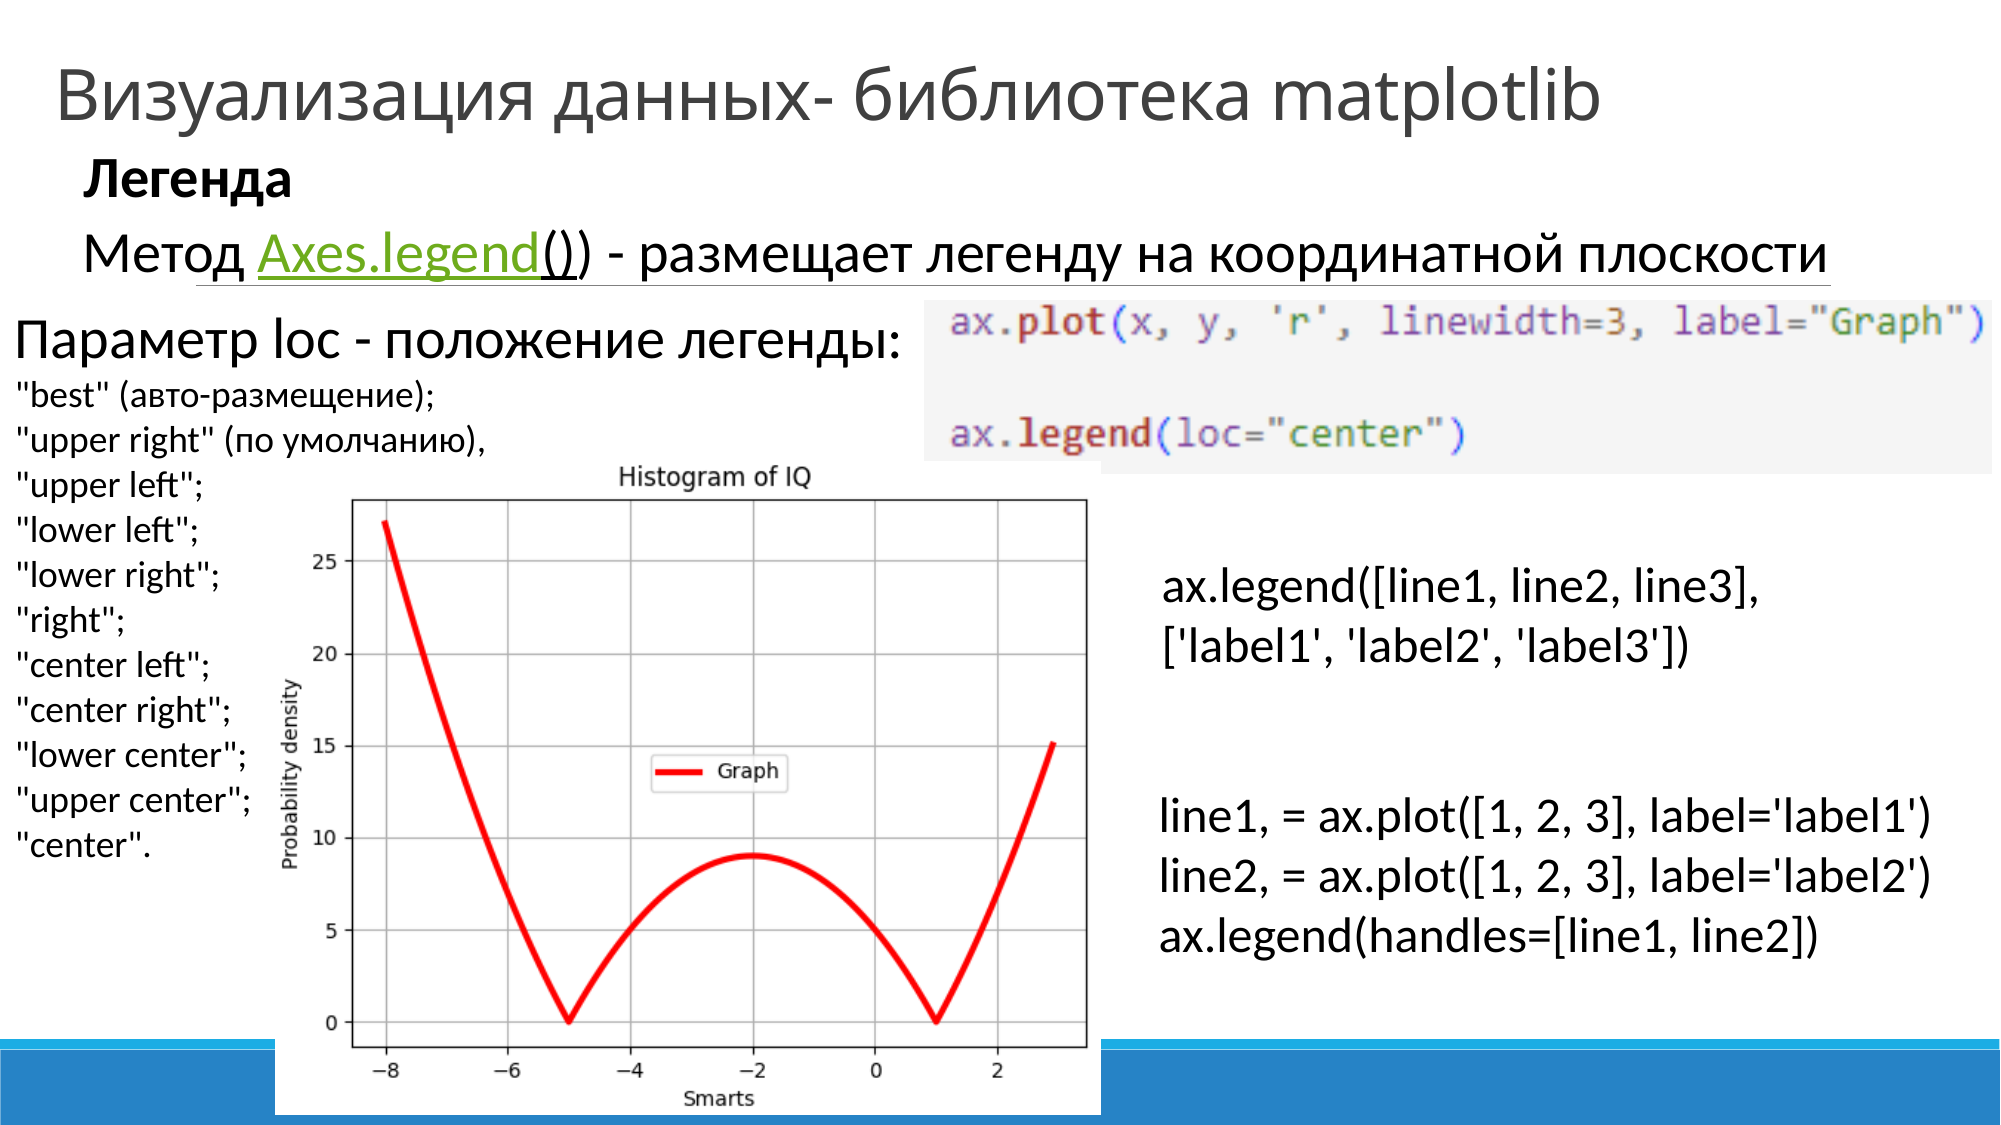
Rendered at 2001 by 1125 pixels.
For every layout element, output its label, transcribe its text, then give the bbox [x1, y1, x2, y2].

text_box Визуализация данных- библиотека matplotlib [39, 24, 1778, 143]
text_box line1, = ax.plot([1, 2, 3], label='label1') line2, = ax.plot([1, 2, 3], label='label2') ax.legend(handles=[line1, line2]) [1143, 774, 1949, 970]
picture [274, 299, 1992, 1115]
text_box Легенда [69, 131, 309, 206]
text_box Метод Axes.legend()) - размещает легенду на координатной плоскости [67, 206, 1976, 292]
text_box Параметр loc - положение легенды: "best" (авто-размещение); "upper right" (по умолчанию), "upper left"; "lower left"; "lower right"; "right"; "center left"; "center right"; "lower center"; "upper center"; "center". [0, 292, 920, 873]
text_box ax.legend([line1, line2, line3], ['label1', 'label2', 'label3']) [1146, 544, 1787, 680]
